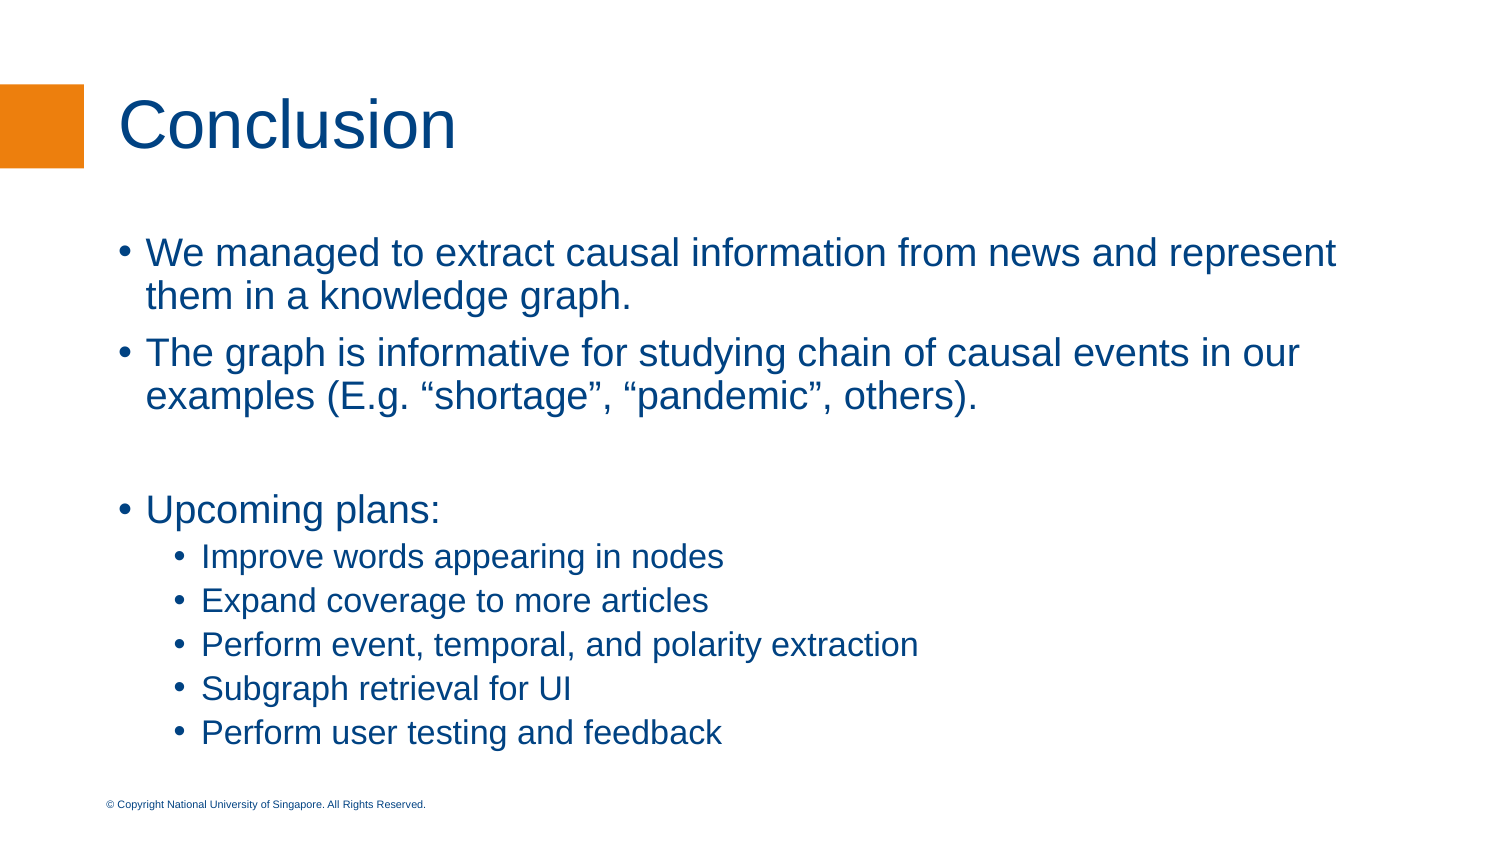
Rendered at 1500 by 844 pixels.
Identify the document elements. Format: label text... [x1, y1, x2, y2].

title Conclusion [103, 44, 1397, 208]
list We managed to extract causal information from news and represent them in a knowledge graph. The graph is informative for studying chain of causal events in our examples (E.g. “shortage”, “pandemic”, others). Upcoming plans: Improve words appearing in nodes Expand coverage to more articles Perform event, temporal, and polarity extraction Subgraph retrieval for UI Perform user testing and feedback [103, 224, 1397, 760]
